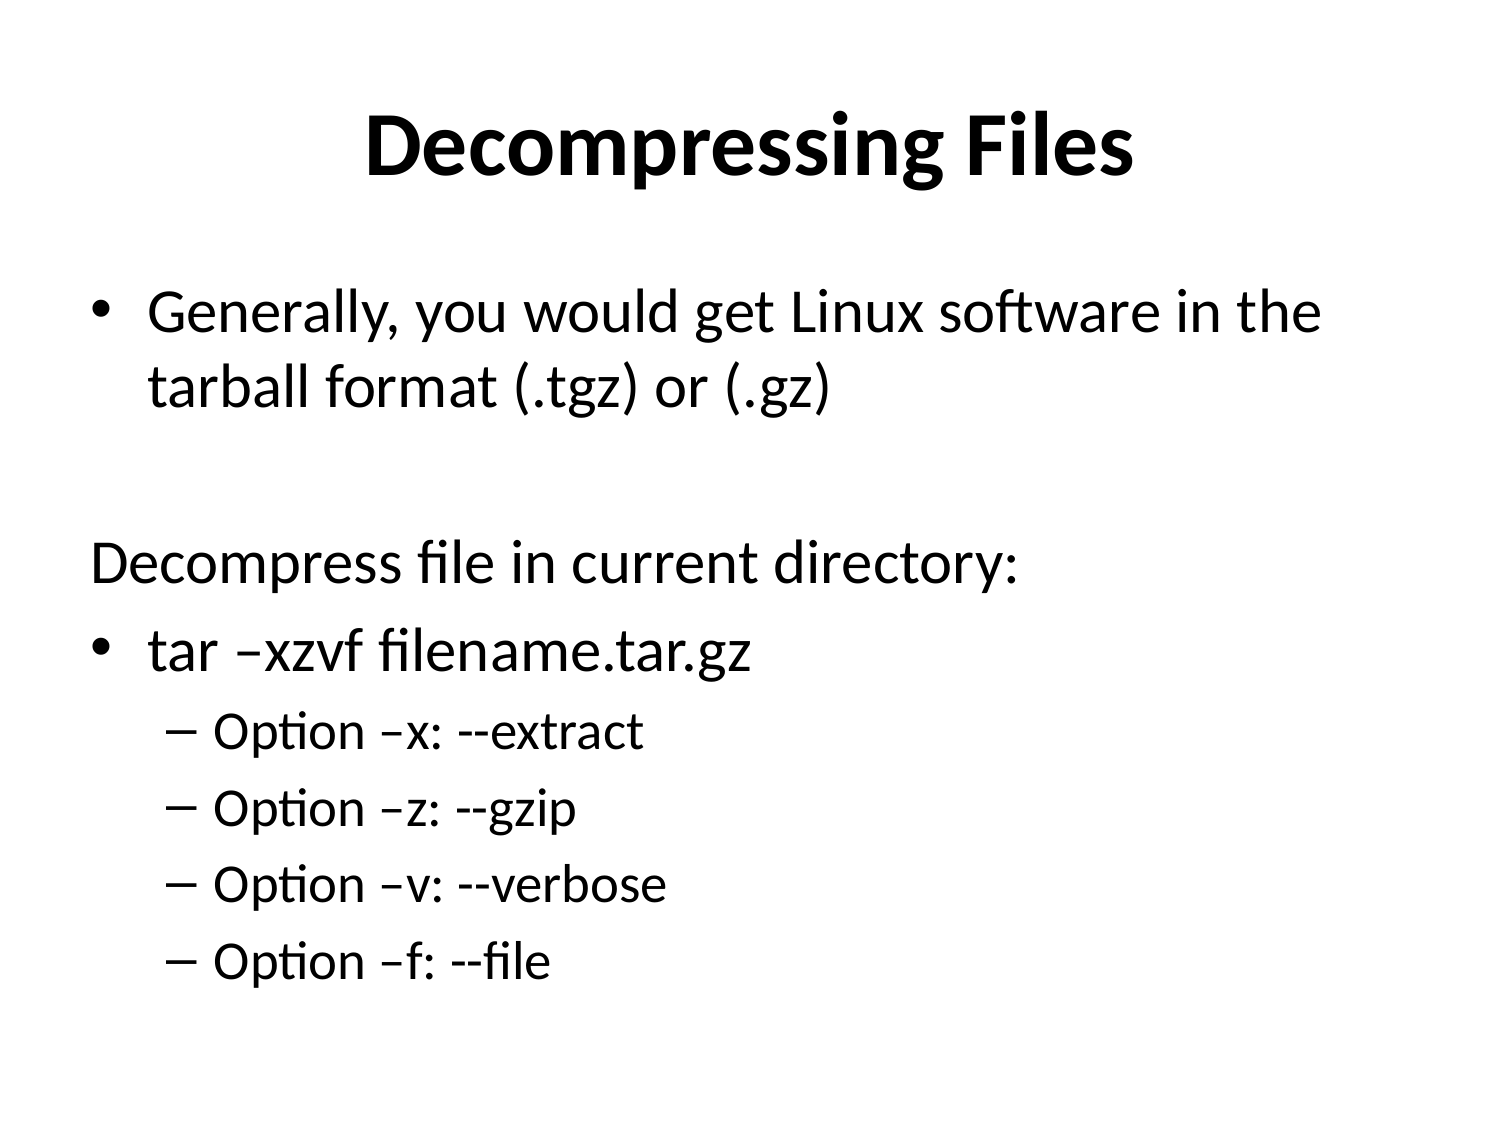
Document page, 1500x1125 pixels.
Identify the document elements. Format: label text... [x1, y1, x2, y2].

title Decompressing Files [75, 45, 1425, 233]
list Generally, you would get Linux software in the tarball format (.tgz) or (.gz) Decompress file in current directory: tar –xzvf filename.tar.gz Option –x: --extract Option –z: --gzip Option –v: --verbose Option –f: --file [75, 262, 1425, 1005]
